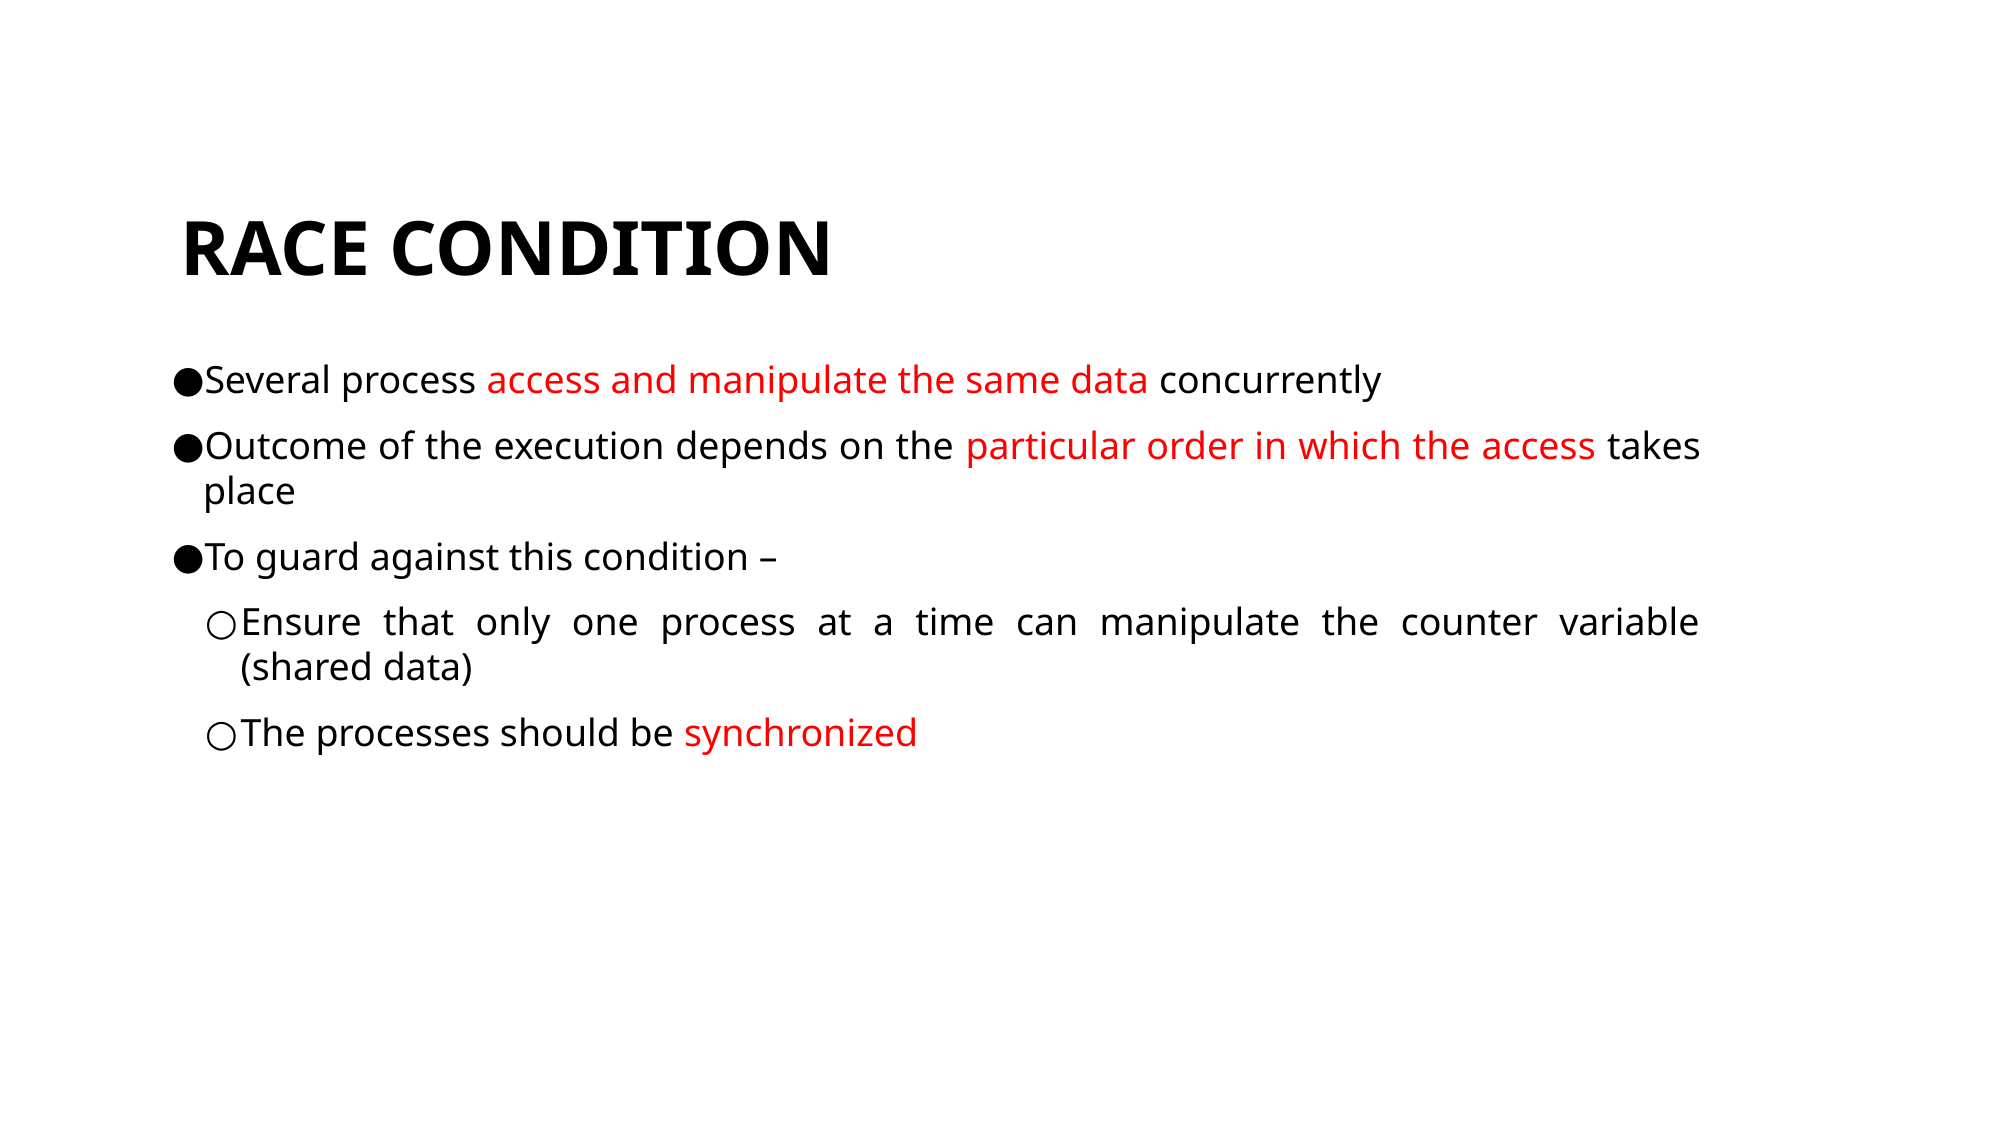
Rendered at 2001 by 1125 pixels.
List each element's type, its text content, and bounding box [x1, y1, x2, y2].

title RACE CONDITION [148, 151, 1421, 351]
list Several process access and manipulate the same data concurrently Outcome of the execution depends on the particular order in which the access takes place To guard against this condition – Ensure that only one process at a time can manipulate the counter variable (shared data) The processes should be synchronized [150, 348, 1716, 922]
